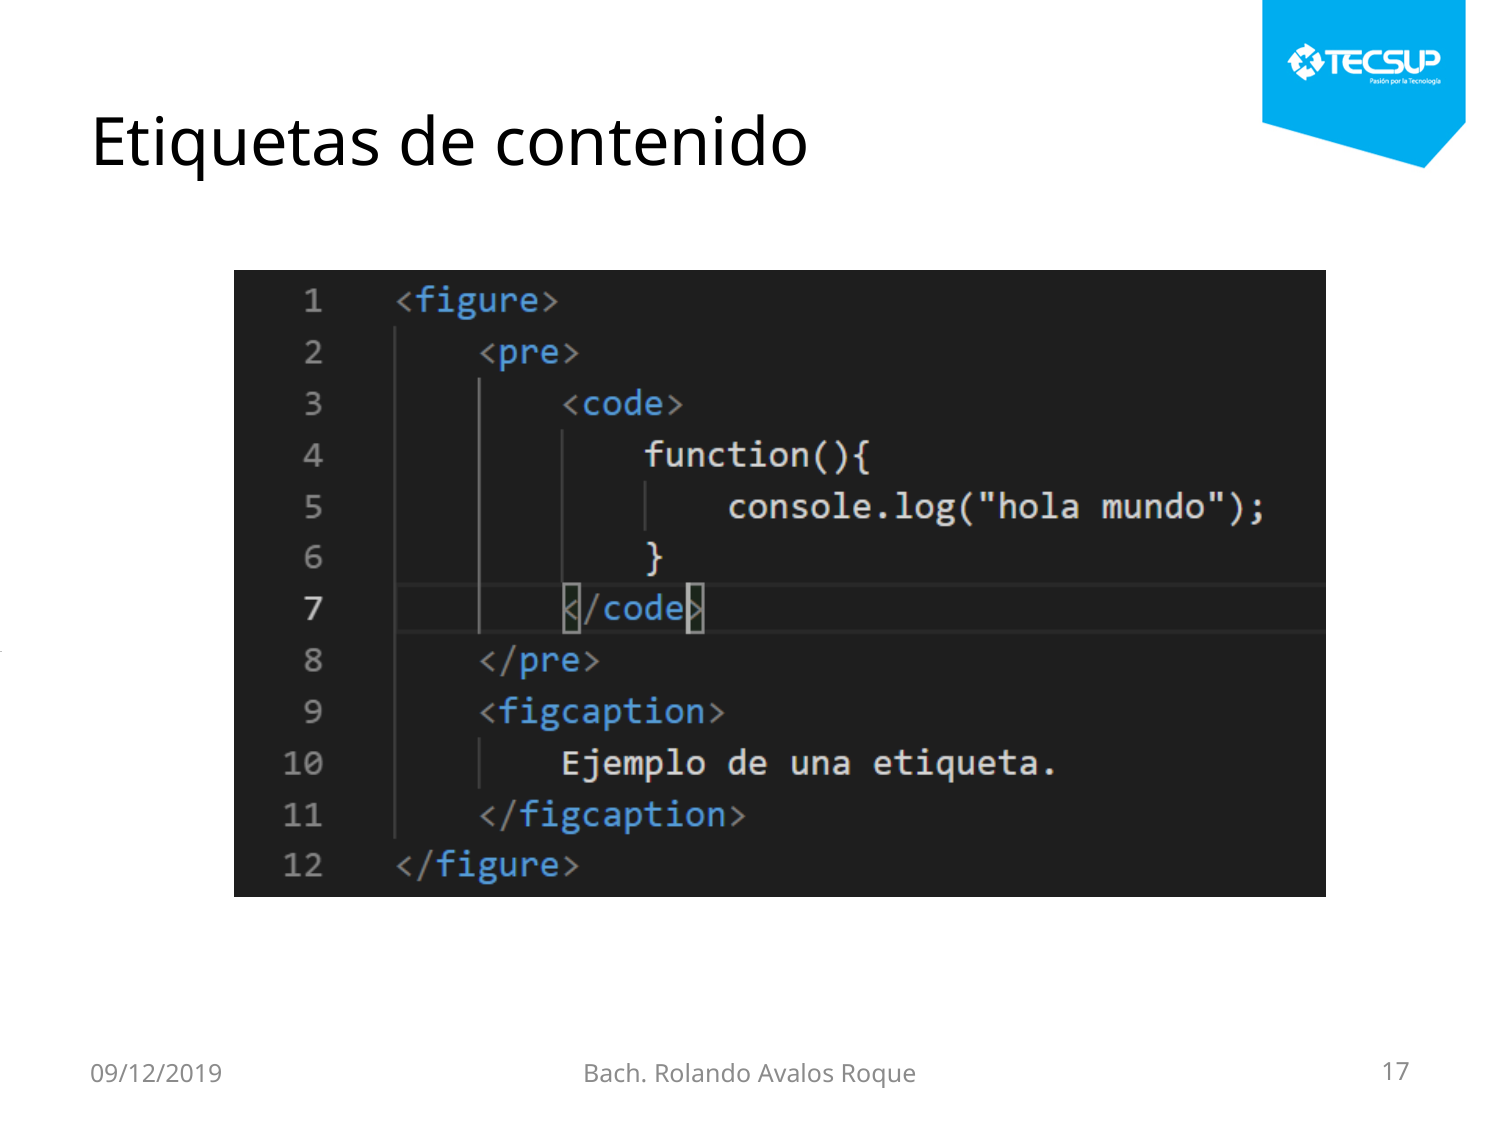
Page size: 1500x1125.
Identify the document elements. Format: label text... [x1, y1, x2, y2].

title Etiquetas de contenido [75, 45, 1425, 233]
picture [1425, 50, 1440, 65]
picture [0, 0, 1500, 1125]
slide_number 17 [1074, 1042, 1425, 1103]
footer Bach. Rolando Avalos Roque [512, 1042, 988, 1103]
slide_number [75, 1042, 425, 1103]
